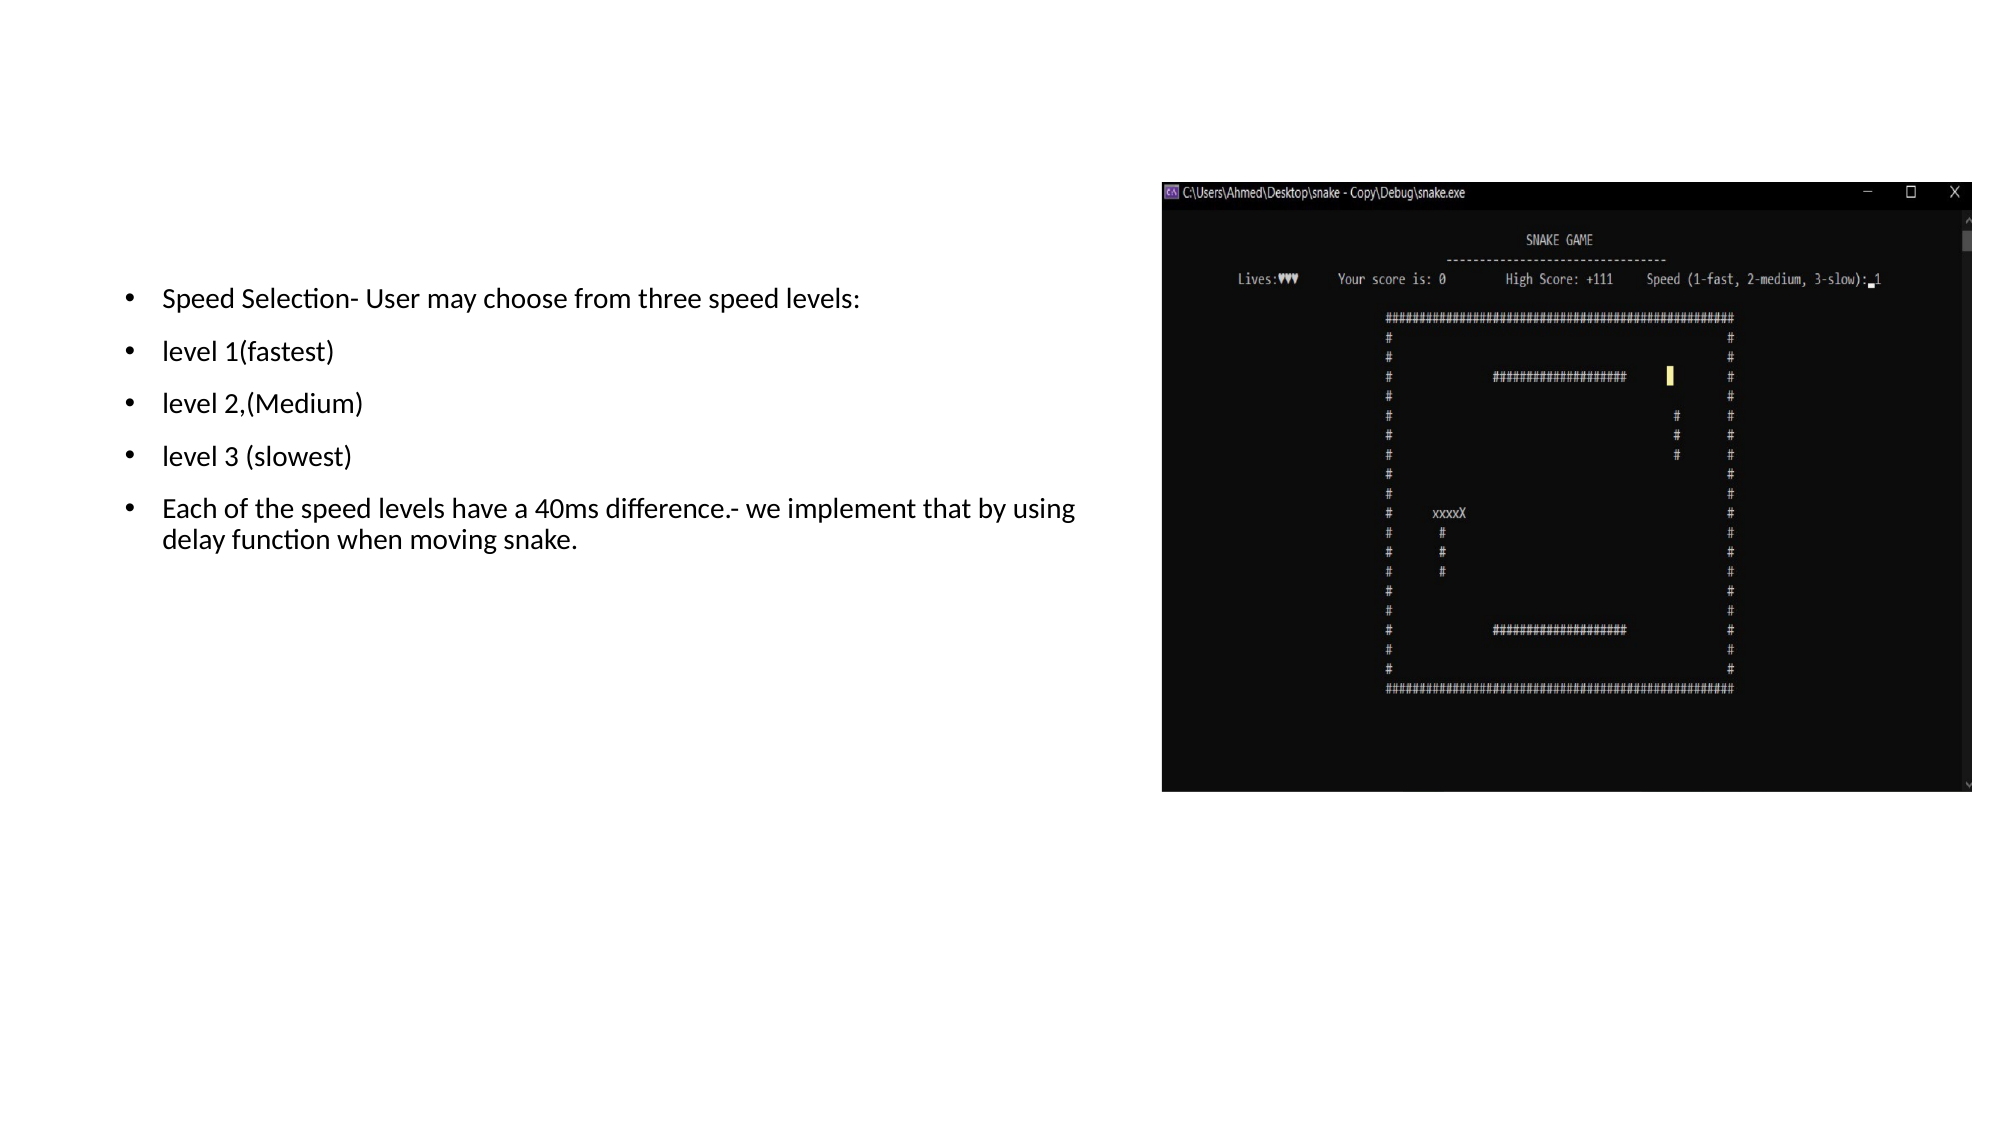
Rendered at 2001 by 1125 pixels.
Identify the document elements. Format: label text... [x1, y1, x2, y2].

picture [1161, 182, 1972, 792]
text_box Speed Selection- User may choose from three speed levels: level 1(fastest) level 2,(Medium) level 3 (slowest) Each of the speed levels have a 40ms difference.- we implement that by using delay function when moving snake. [109, 276, 1108, 849]
